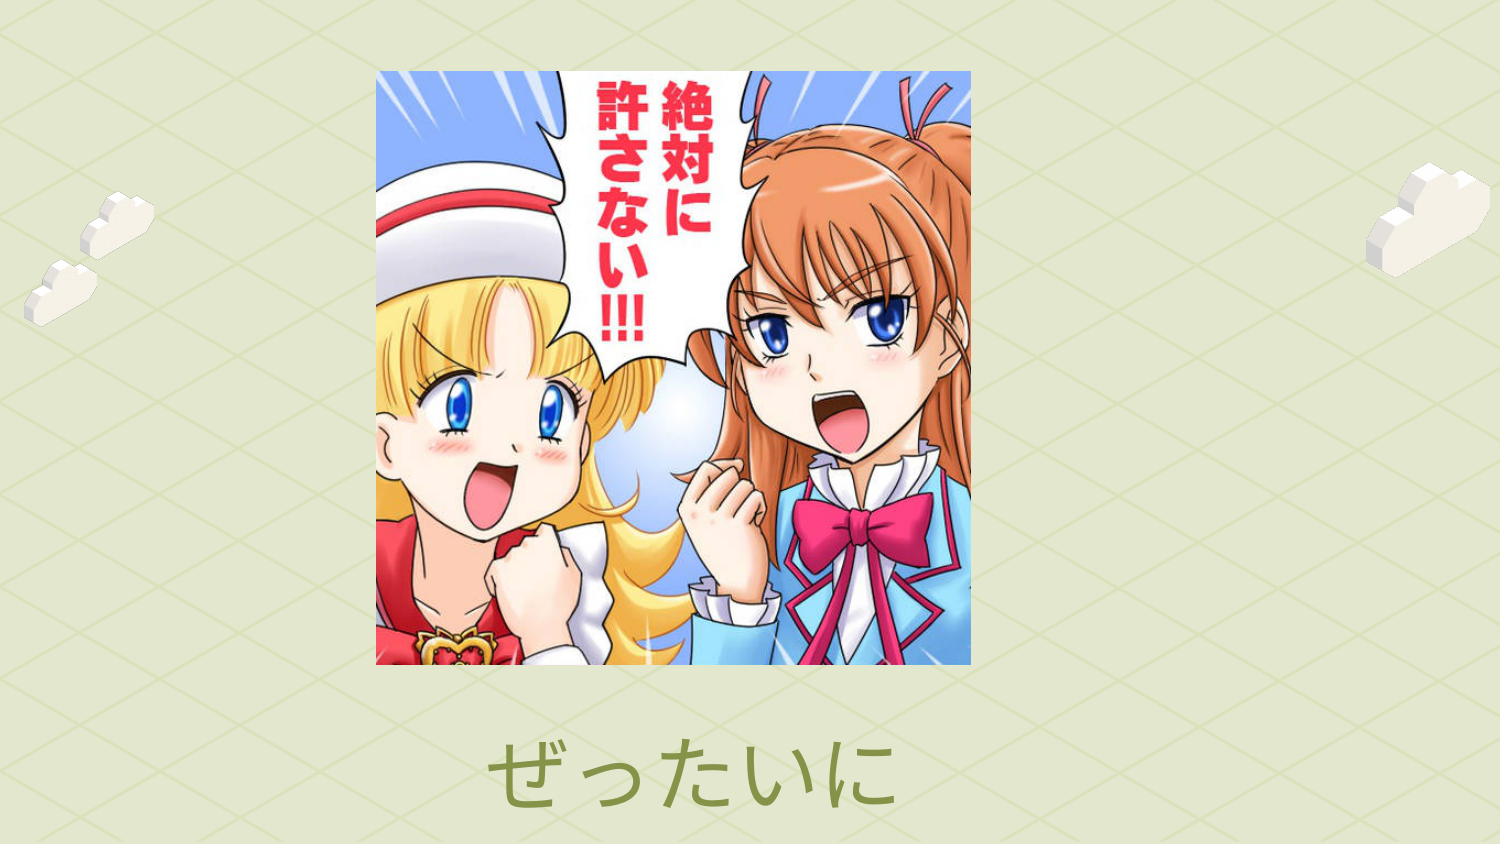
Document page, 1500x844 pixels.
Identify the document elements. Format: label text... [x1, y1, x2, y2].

picture [1366, 162, 1490, 278]
picture [24, 191, 154, 327]
picture [376, 70, 971, 666]
text_box ぜったいに [471, 714, 971, 830]
